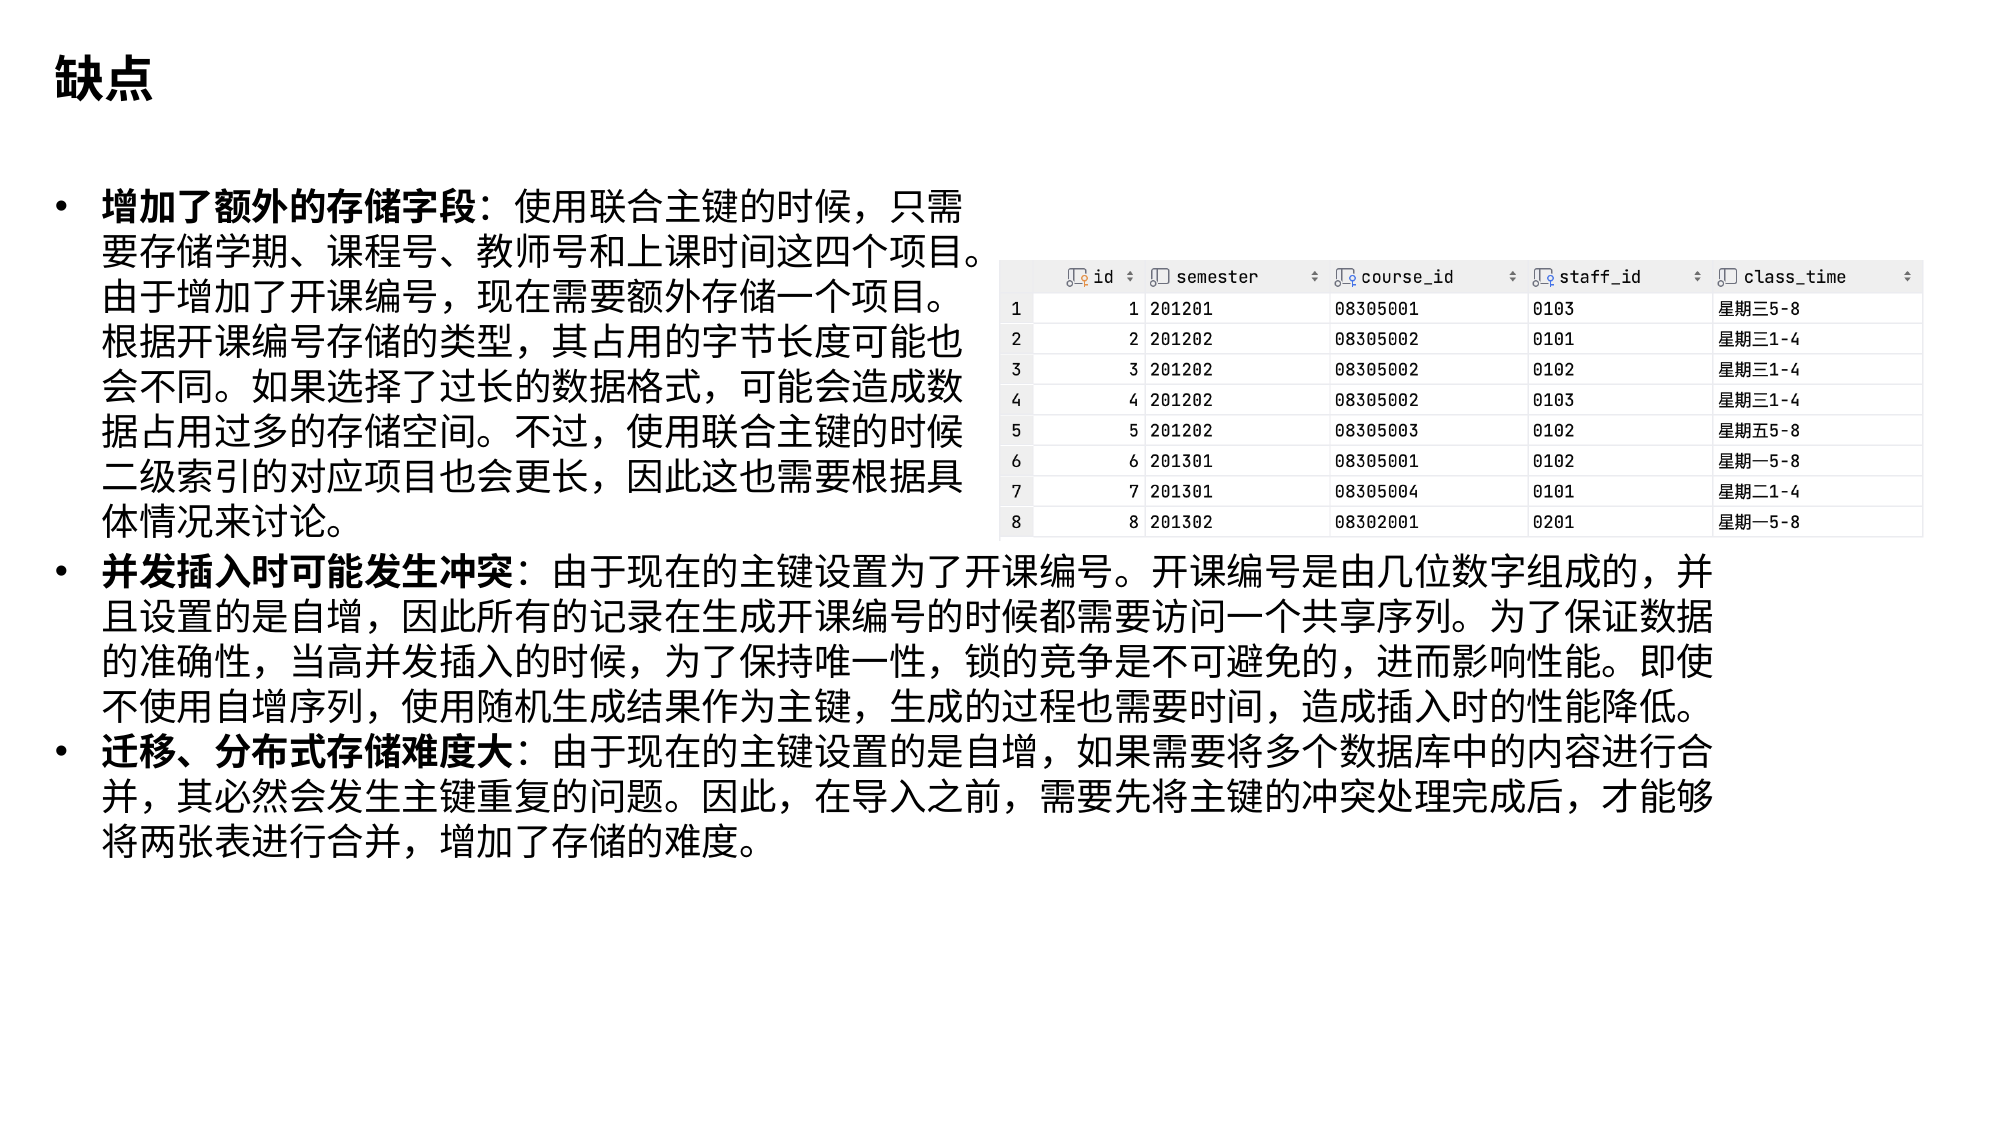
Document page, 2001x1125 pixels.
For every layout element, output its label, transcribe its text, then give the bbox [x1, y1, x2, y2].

text_box 增加了额外的存储字段：使用联合主键的时候，只需要存储学期、课程号、教师号和上课时间这四个项目。由于增加了开课编号，现在需要额外存储一个项目。根据开课编号存储的类型，其占用的字节长度可能也会不同。如果选择了过长的数据格式，可能会造成数据占用过多的存储空间。不过，使用联合主键的时候二级索引的对应项目也会更长，因此这也需要根据具体情况来讨论。 [39, 175, 980, 540]
text_box 并发插入时可能发生冲突：由于现在的主键设置为了开课编号。开课编号是由几位数字组成的，并且设置的是自增，因此所有的记录在生成开课编号的时候都需要访问一个共享序列。为了保证数据的准确性，当高并发插入的时候，为了保持唯一性，锁的竞争是不可避免的，进而影响性能。即使不使用自增序列，使用随机生成结果作为主键，生成的过程也需要时间，造成插入时的性能降低。 迁移、分布式存储难度大：由于现在的主键设置的是自增，如果需要将多个数据库中的内容进行合并，其必然会发生主键重复的问题。因此，在导入之前，需要先将主键的冲突处理完成后，才能够将两张表进行合并，增加了存储的难度。 [39, 540, 1764, 870]
text_box 缺点 [39, 39, 500, 115]
picture [999, 260, 1927, 541]
